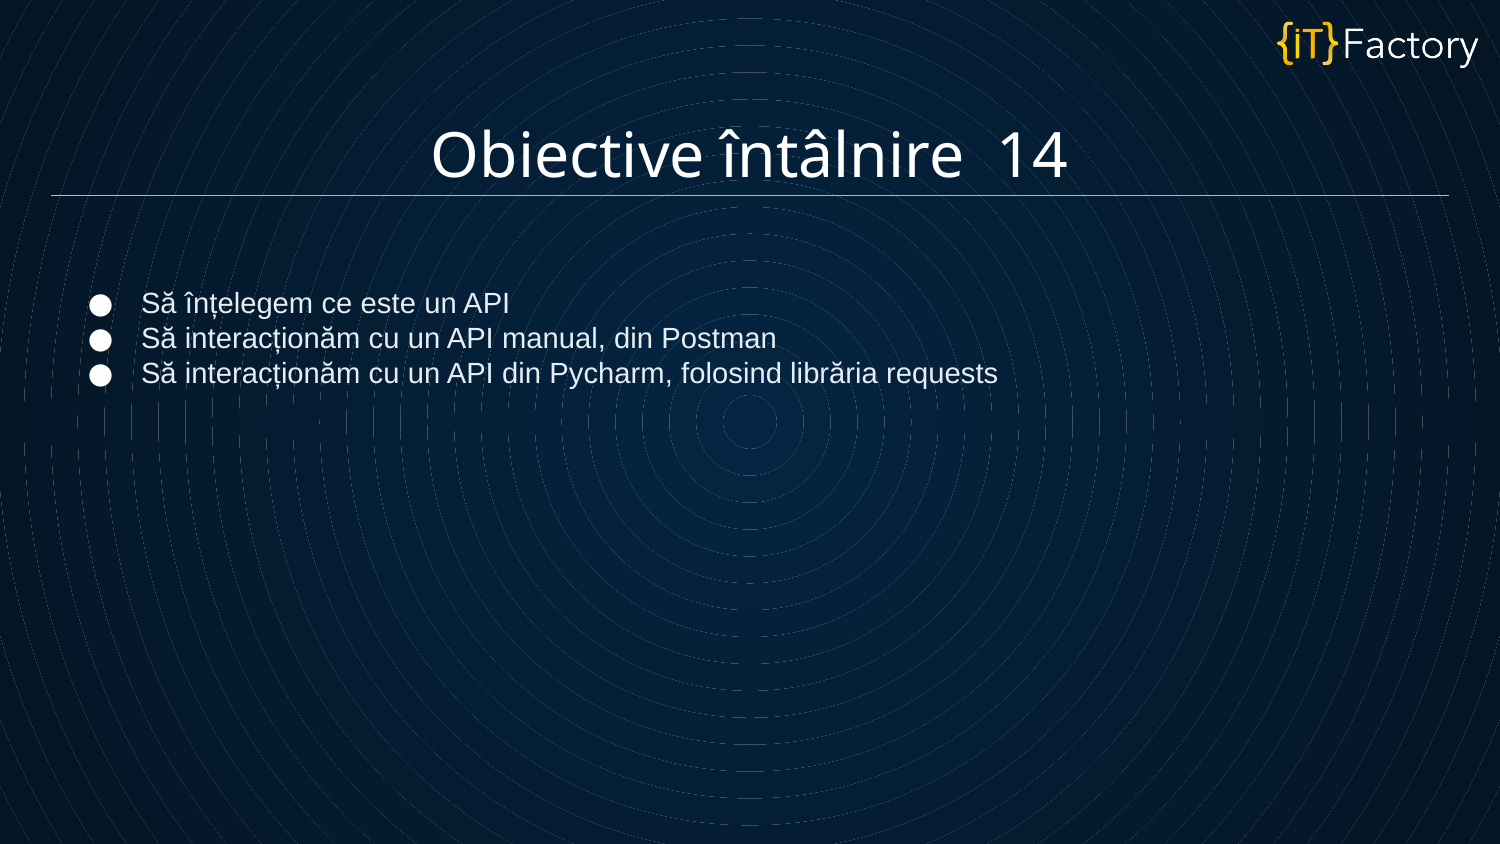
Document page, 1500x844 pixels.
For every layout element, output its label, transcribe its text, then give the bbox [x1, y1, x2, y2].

picture [1277, 16, 1479, 73]
title Obiective întâlnire 14 [51, 202, 1449, 206]
text_box Să înțelegem ce este un API Să interacționăm cu un API manual, din Postman Să interacționăm cu un API din Pycharm, folosind librăria requests [51, 232, 1449, 443]
title Obiective întâlnire 14 [51, 105, 1449, 195]
